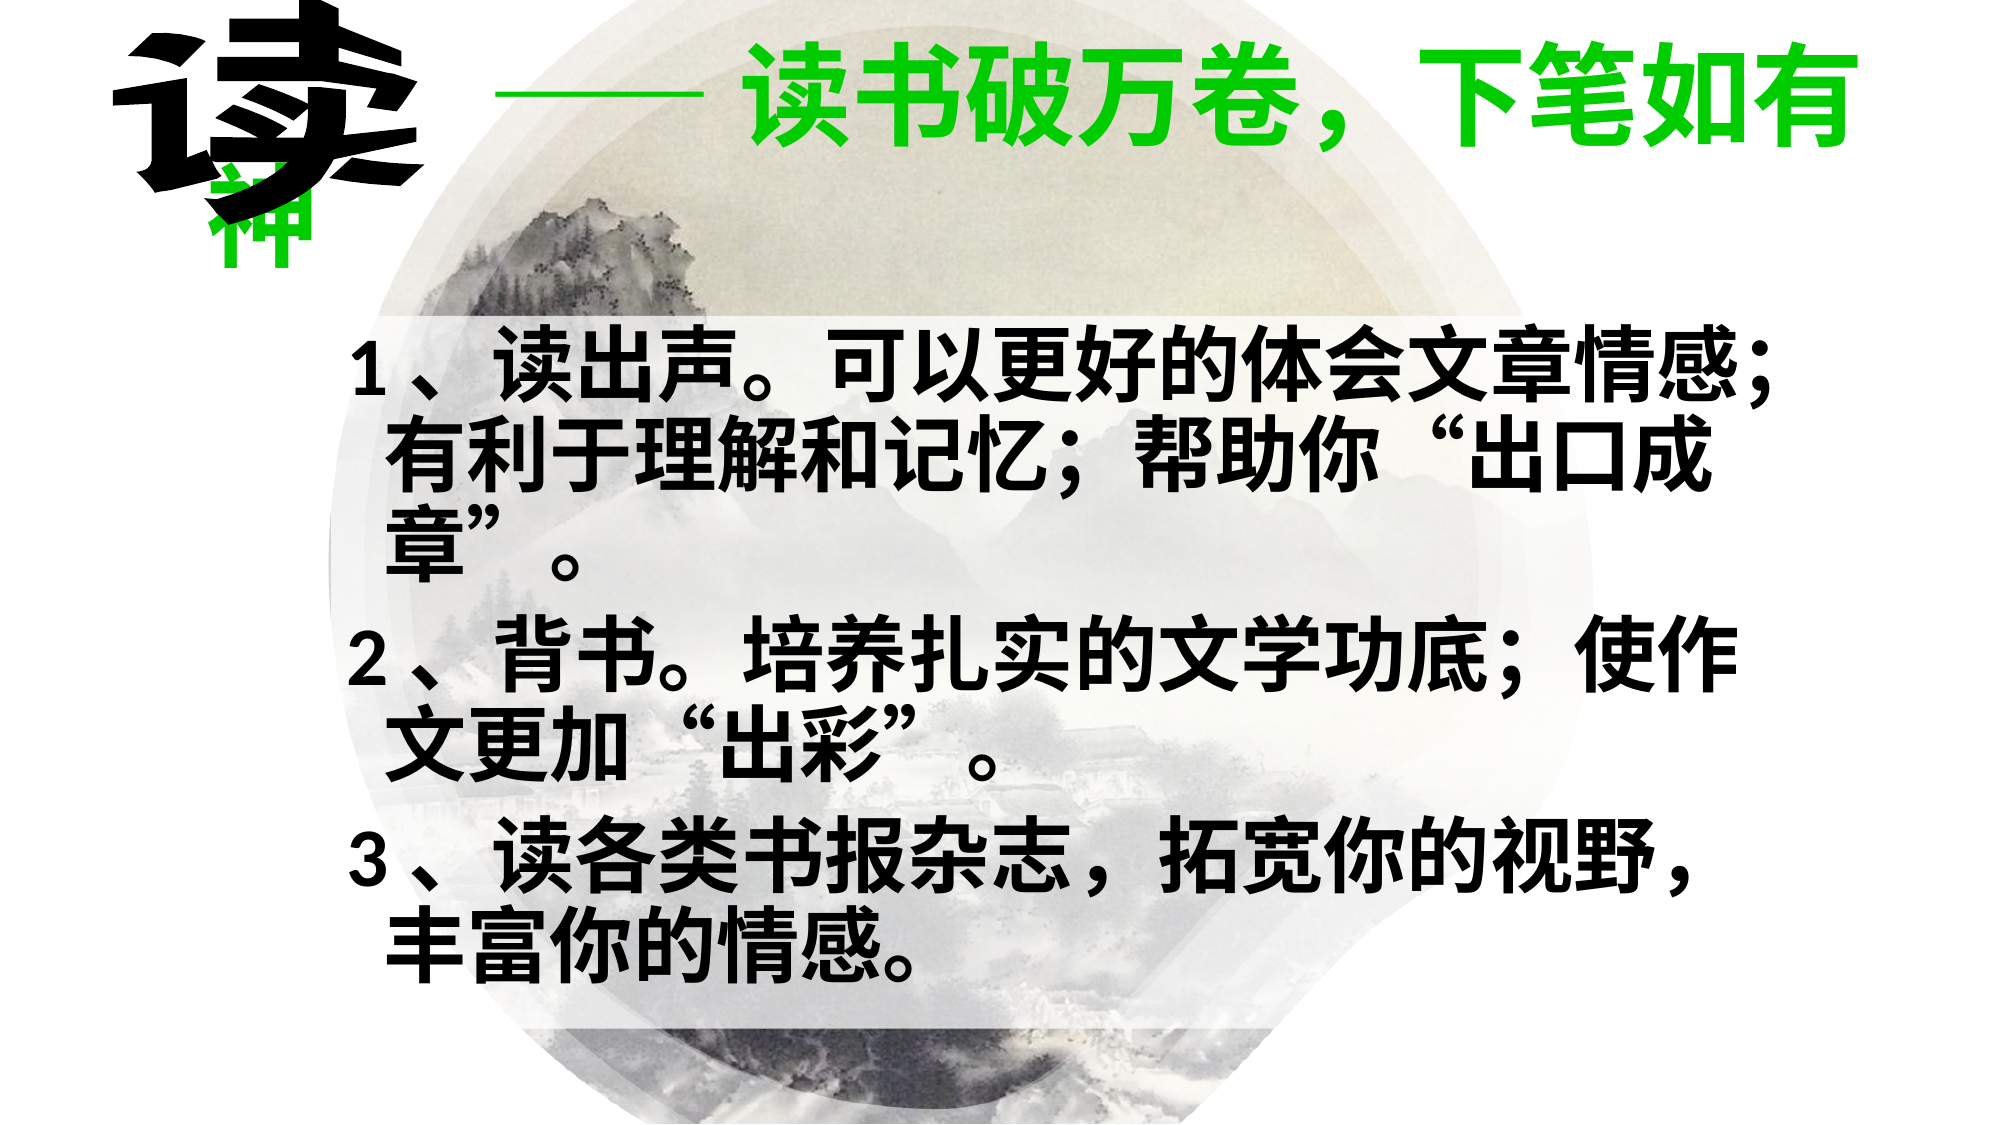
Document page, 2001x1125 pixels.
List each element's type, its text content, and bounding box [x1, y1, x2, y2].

picture [0, 0, 2000, 1125]
title ——读书破万卷，下笔如有神 [191, 67, 1971, 256]
list 1、读出声。可以更好的体会文章情感；有利于理解和记忆；帮助你“出口成章”。 2、背书。培养扎实的文学功底；使作文更加“出彩”。 3、读各类书报杂志，拓宽你的视野，丰富你的情感。 [331, 315, 1832, 1029]
